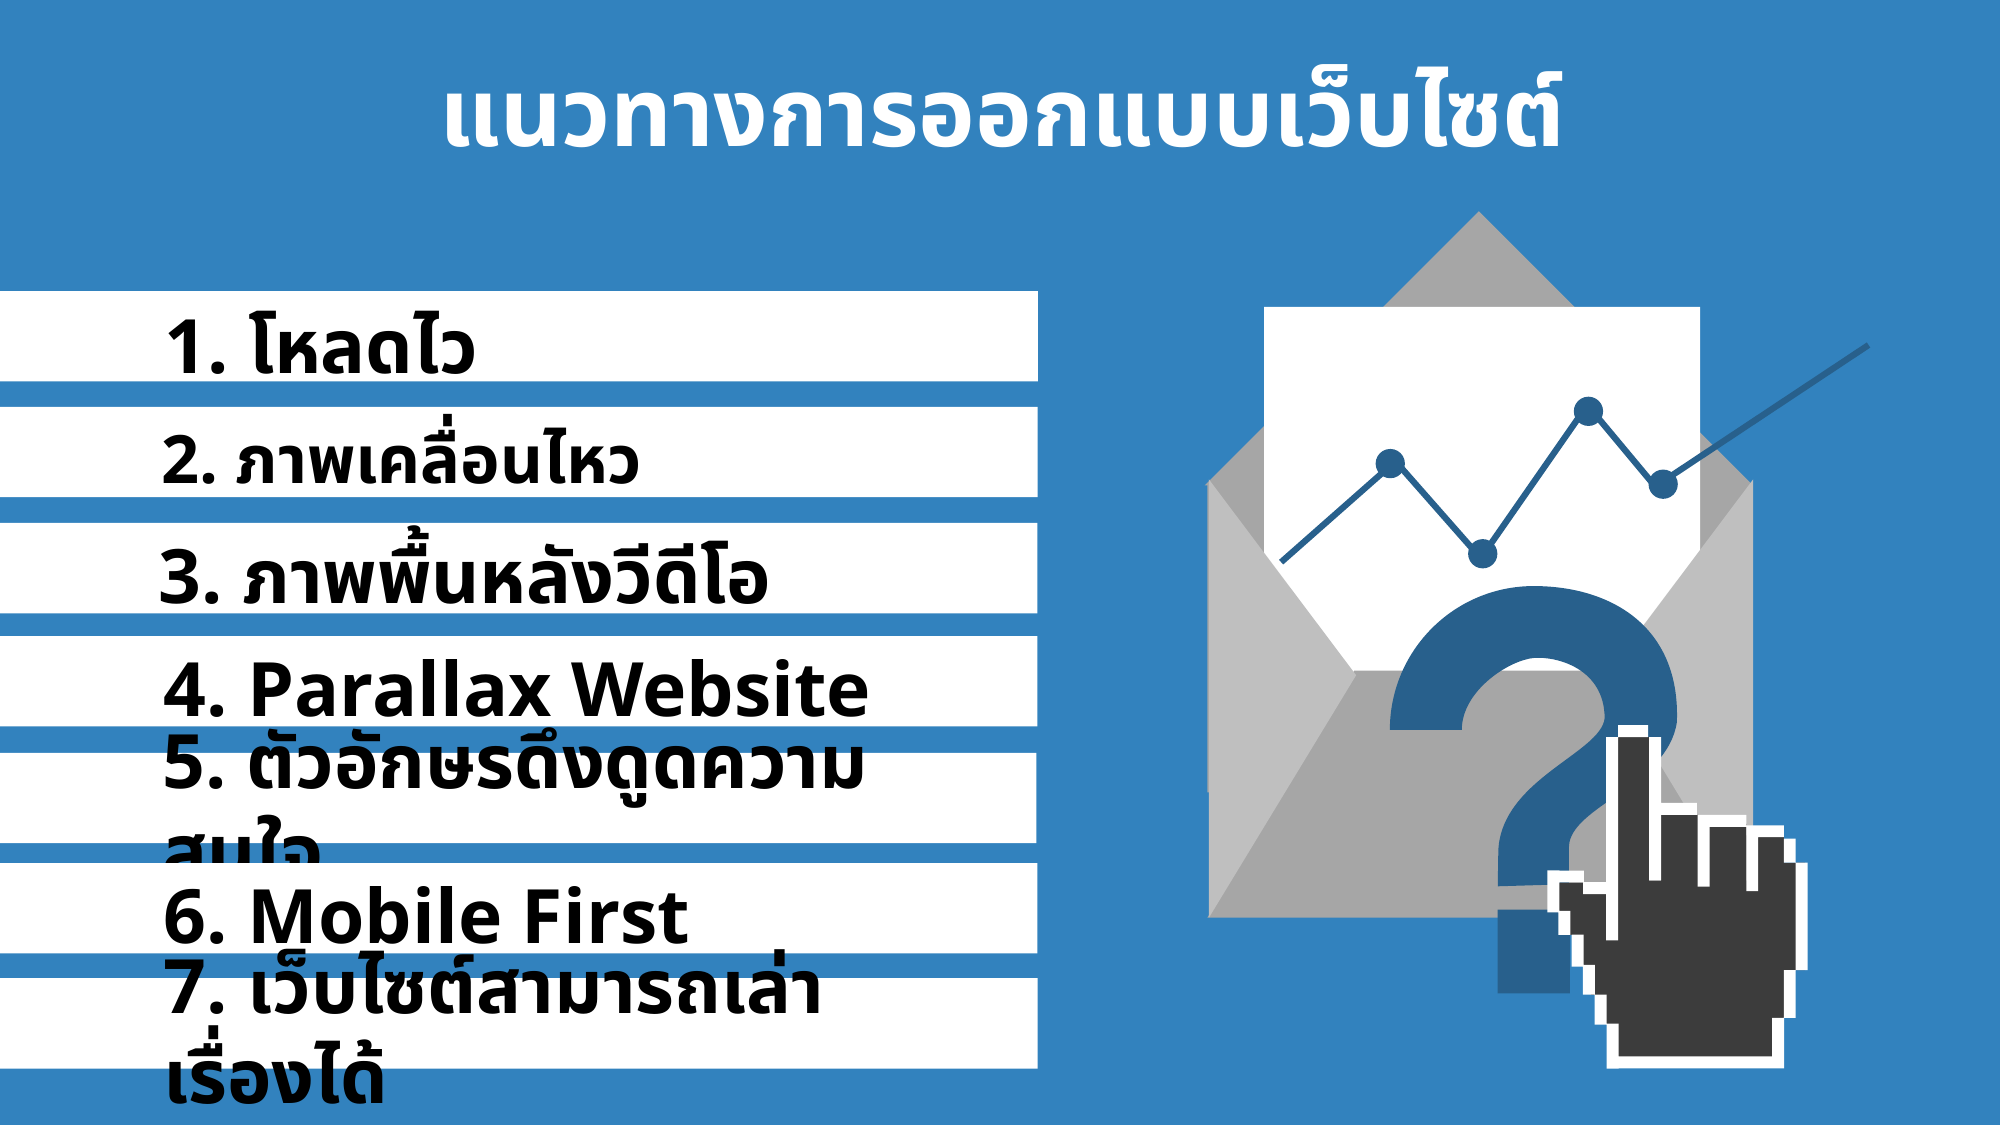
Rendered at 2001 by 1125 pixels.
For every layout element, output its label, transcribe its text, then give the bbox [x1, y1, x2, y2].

text_box [0, 290, 1039, 383]
text_box 3. ภาพพื้นหลังวีดีโอ [158, 528, 947, 619]
text_box 7. เว็บไซต์สามารถเล่าเรื่องได้ [163, 938, 953, 1119]
text_box [0, 977, 163, 1070]
text_box [0, 862, 1039, 954]
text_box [1207, 291, 1869, 918]
text_box 2. ภาพเคลื่อนไหว [161, 416, 950, 497]
text_box [952, 752, 1038, 844]
text_box [0, 635, 1039, 727]
text_box [0, 752, 162, 844]
text_box [953, 977, 1039, 1070]
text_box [1389, 586, 1678, 994]
text_box 6. Mobile First [163, 868, 953, 938]
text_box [1547, 725, 1808, 1069]
text_box [0, 406, 1039, 498]
text_box 4. Parallax Website [163, 641, 953, 732]
text_box 1. โหลดไว [164, 298, 953, 389]
text_box 5. ตัวอักษรดึงดูดความสนใจ [162, 713, 952, 862]
list แนวทางการออกแบบเว็บไซต์ [53, 55, 1952, 175]
text_box [0, 522, 1039, 614]
